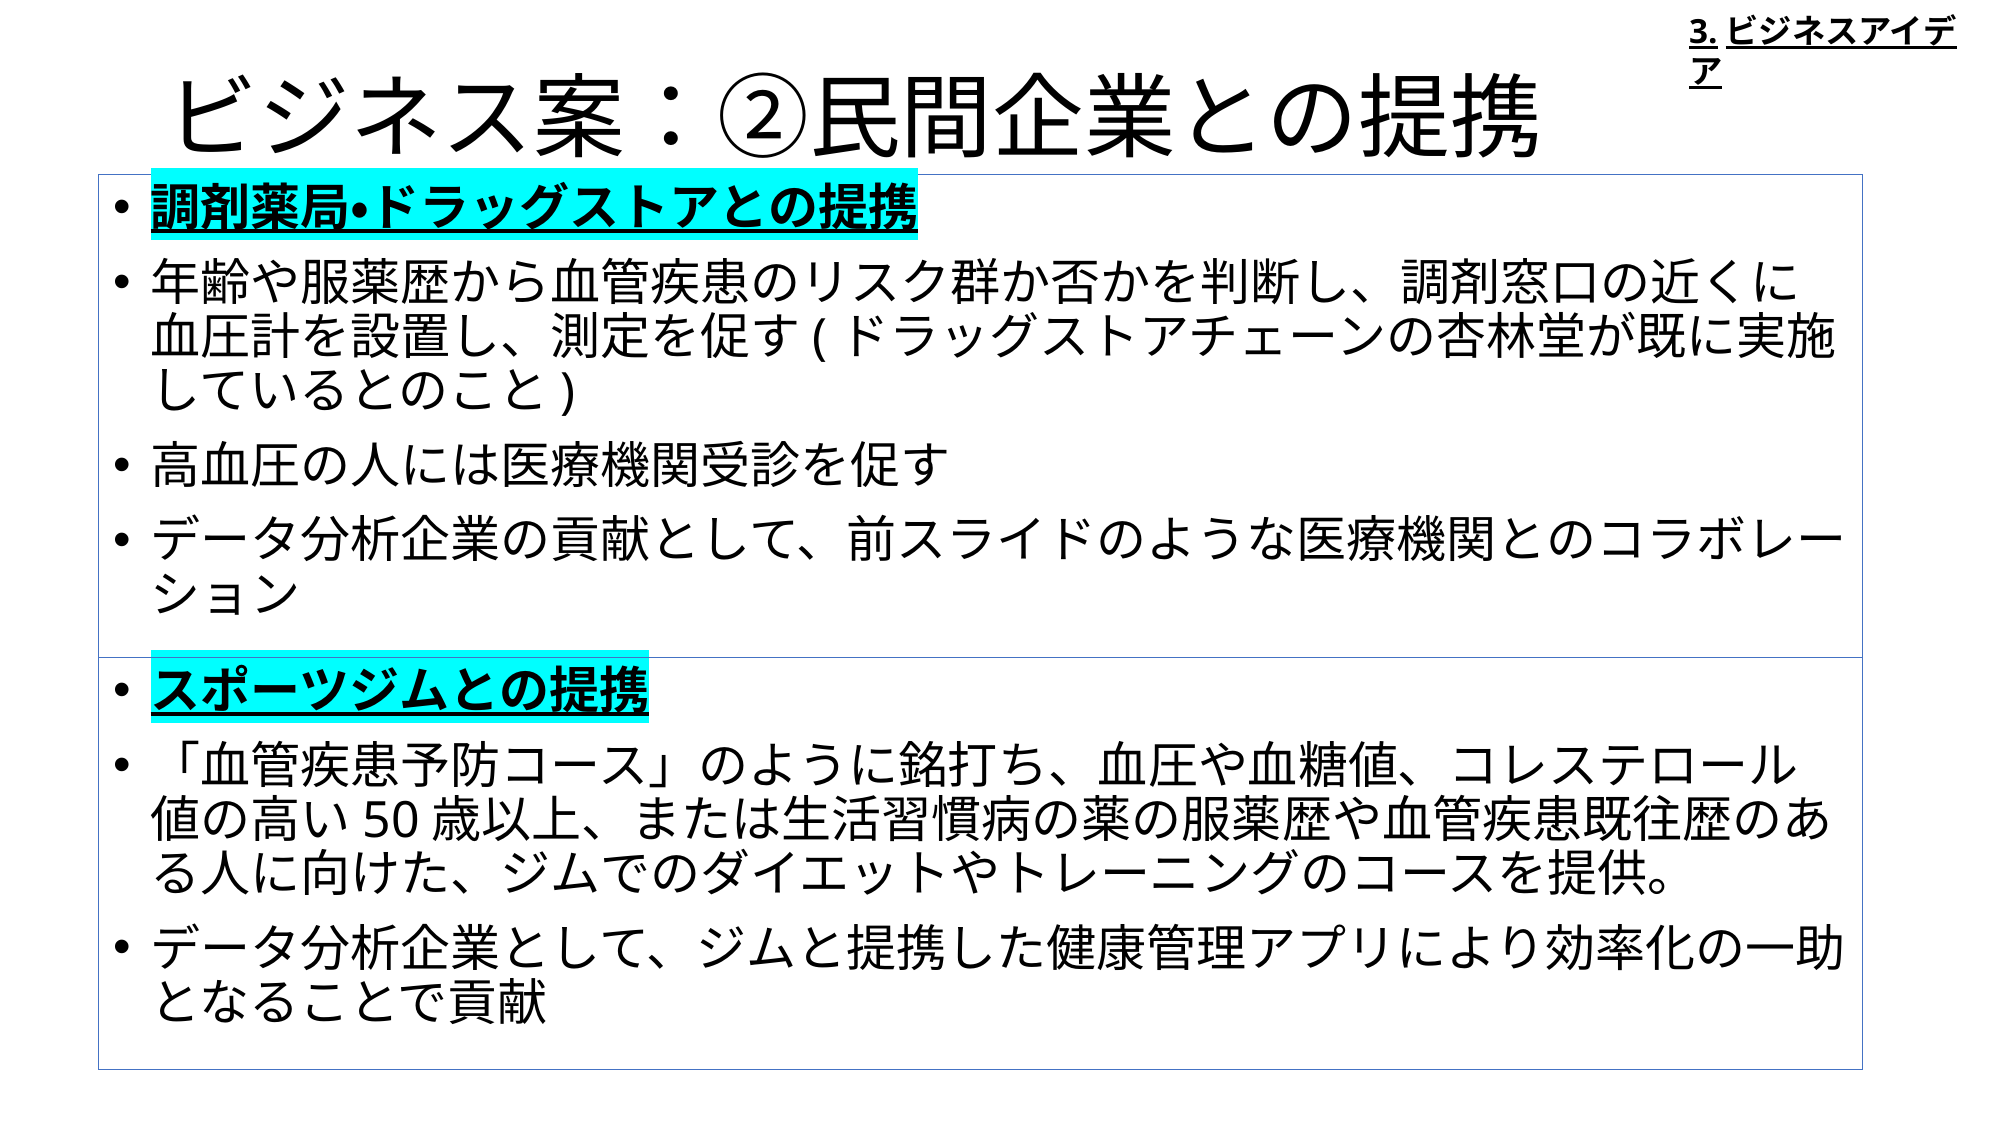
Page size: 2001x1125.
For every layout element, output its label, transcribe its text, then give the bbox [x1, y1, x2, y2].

list スポーツジムとの提携 「血管疾患予防コース」のように銘打ち、血圧や血糖値、コレステロール値の高い50歳以上、または生活習慣病の薬の服薬歴や血管疾患既往歴のある人に向けた、ジムでのダイエットやトレーニングのコースを提供。 データ分析企業として、ジムと提携した健康管理アプリにより効率化の一助となることで貢献 [98, 658, 1863, 1070]
text_box 調剤薬局・ドラッグストアとの提携 年齢や服薬歴から血管疾患のリスク群か否かを判断し、調剤窓口の近くに血圧計を設置し、測定を促す(ドラッグストアチェーンの杏林堂が既に実施しているとのこと) 高血圧の人には医療機関受診を促す データ分析企業の貢献として、前スライドのような医療機関とのコラボレーション [98, 174, 1863, 658]
title ビジネス案：②民間企業との提携 [151, 32, 1877, 210]
text_box 3.ビジネスアイデア [1674, 3, 2000, 98]
